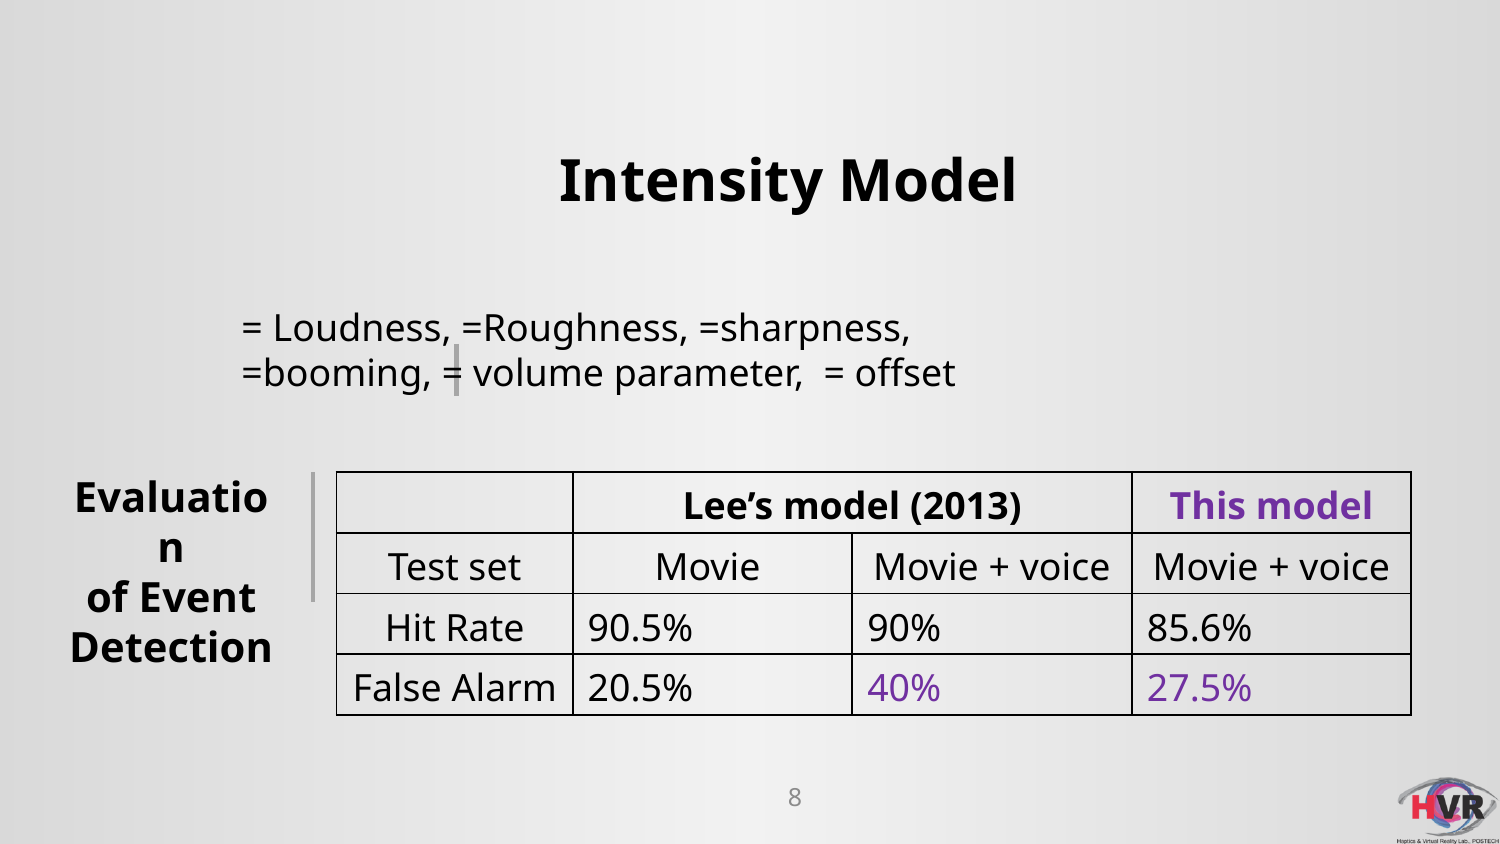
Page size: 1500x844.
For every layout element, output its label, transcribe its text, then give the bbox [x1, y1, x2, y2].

table_cell 20.5% [574, 655, 851, 714]
text_box Evaluation of Event Detection [53, 463, 290, 679]
table_header [337, 473, 572, 532]
table_cell Movie [574, 534, 851, 593]
text_box Intensity Model [390, 135, 1188, 220]
table_cell Hit Rate [337, 594, 572, 653]
slide_number 8 [620, 776, 971, 822]
table_cell Test set [337, 534, 572, 593]
table_cell 27.5% [1133, 655, 1410, 714]
table_cell 90% [853, 594, 1131, 653]
table_cell 40% [853, 655, 1131, 714]
picture [1397, 777, 1500, 844]
table_header This model [1133, 473, 1410, 532]
table_cell Movie + voice [1133, 534, 1410, 593]
table_cell Movie + voice [853, 534, 1131, 593]
table_header Lee’s model (2013) [574, 473, 1131, 532]
table_cell 85.6% [1133, 594, 1410, 653]
table_cell 90.5% [574, 594, 851, 653]
table_cell False Alarm [337, 655, 572, 714]
